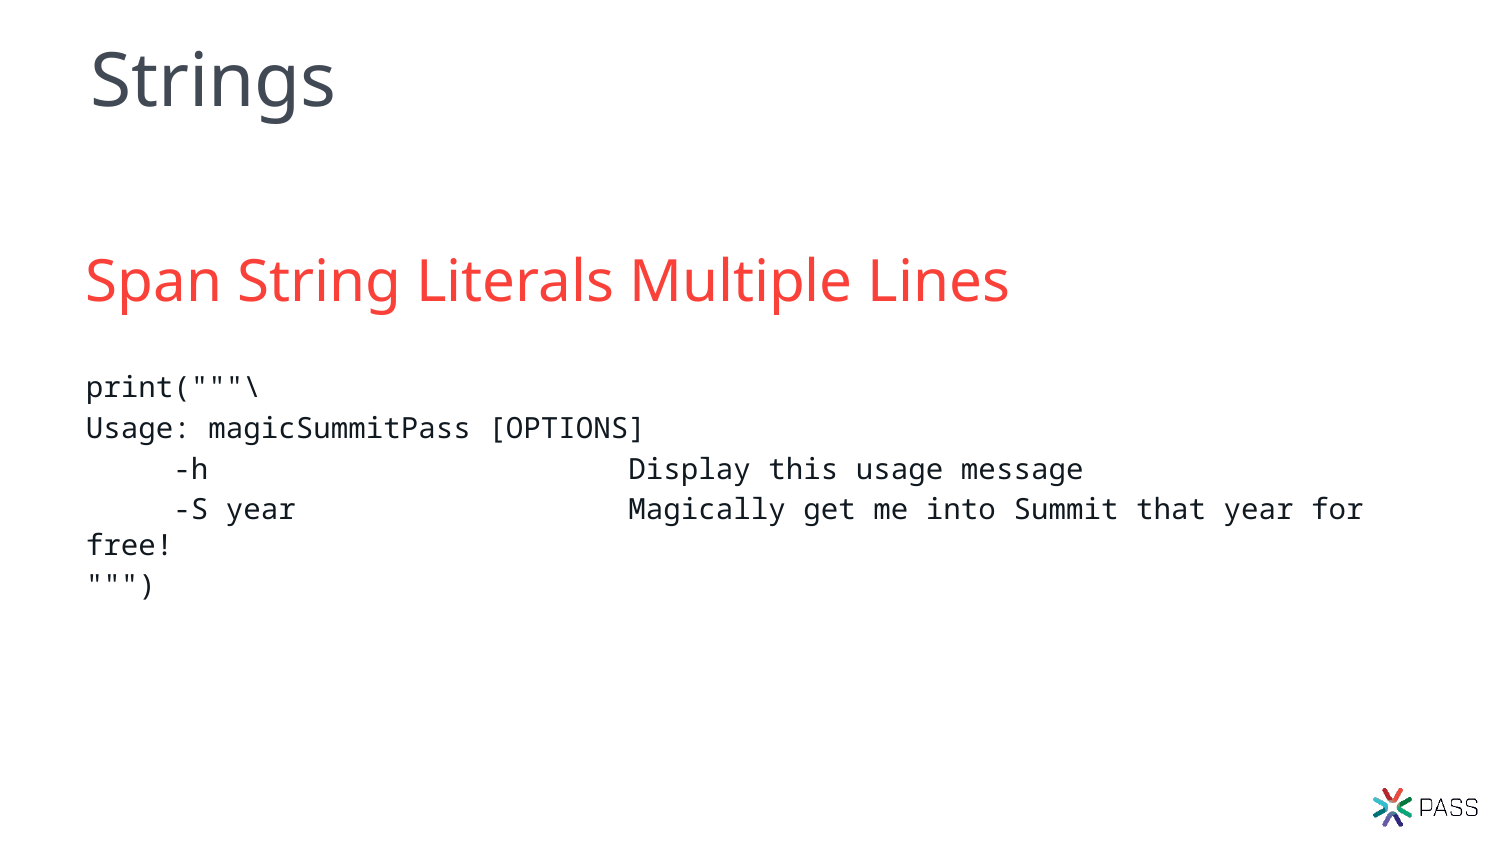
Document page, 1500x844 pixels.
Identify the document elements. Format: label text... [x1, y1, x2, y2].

list print("""\ Usage: magicSummitPass [OPTIONS] -h Display this usage message -S year Magically get me into Summit that year for free! """) [70, 320, 1426, 738]
list Span String Literals Multiple Lines [70, 246, 1426, 320]
picture [1371, 785, 1479, 829]
title Strings [75, 41, 1425, 142]
